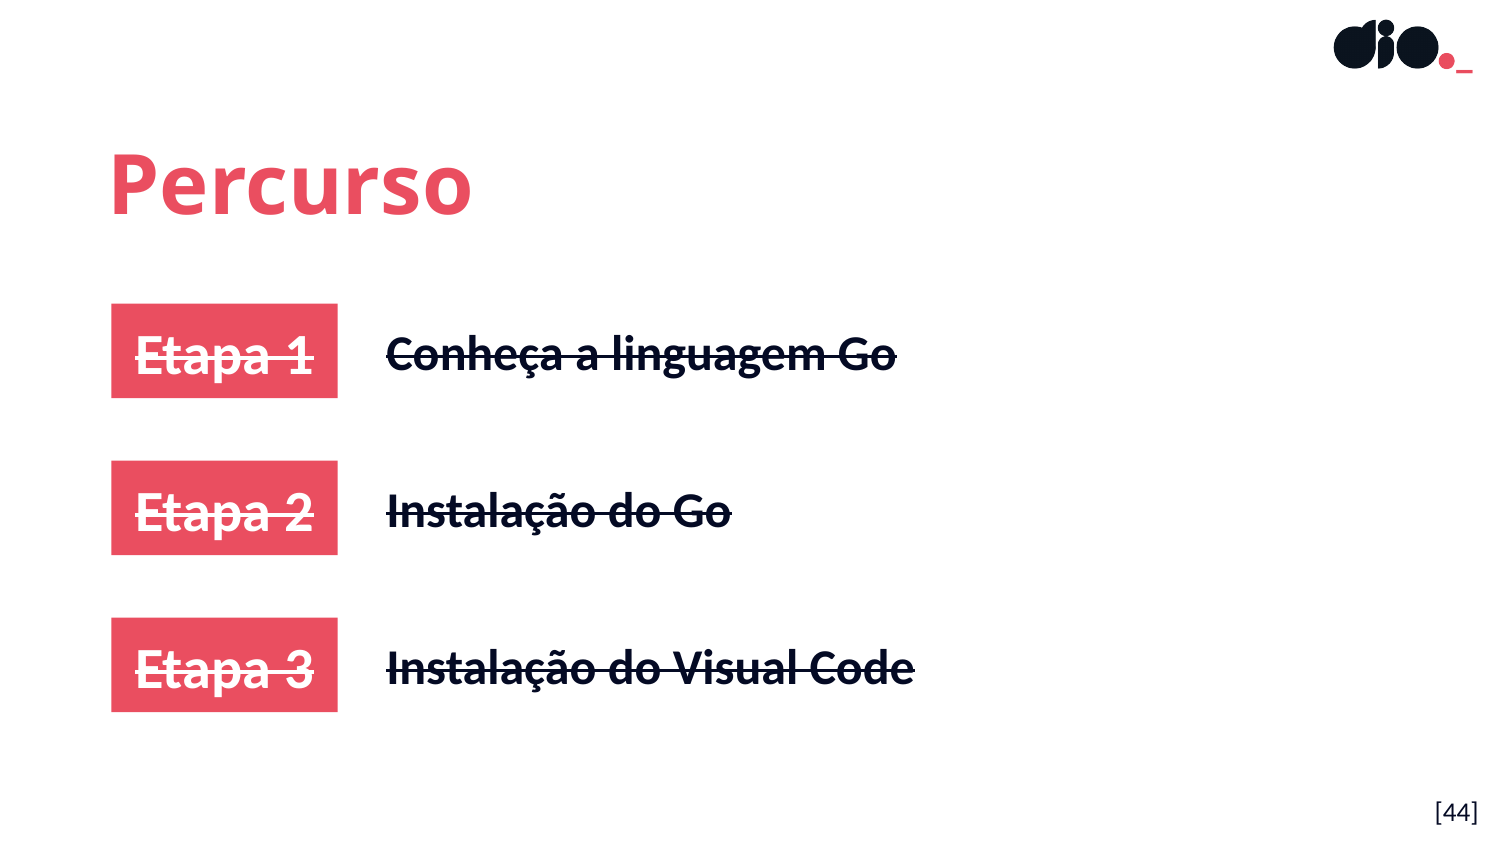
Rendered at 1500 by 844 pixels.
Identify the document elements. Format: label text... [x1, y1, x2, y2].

text_box Instalação do Go [371, 470, 1384, 546]
text_box Etapa 3 [111, 617, 338, 713]
text_box Conheça a linguagem Go [371, 313, 1384, 389]
text_box Etapa 2 [111, 460, 338, 556]
slide_number [44] [1403, 779, 1494, 844]
picture [1333, 19, 1473, 74]
text_box Percurso [92, 104, 1309, 243]
text_box Instalação do Visual Code [371, 627, 1384, 703]
text_box Etapa 1 [111, 303, 338, 399]
